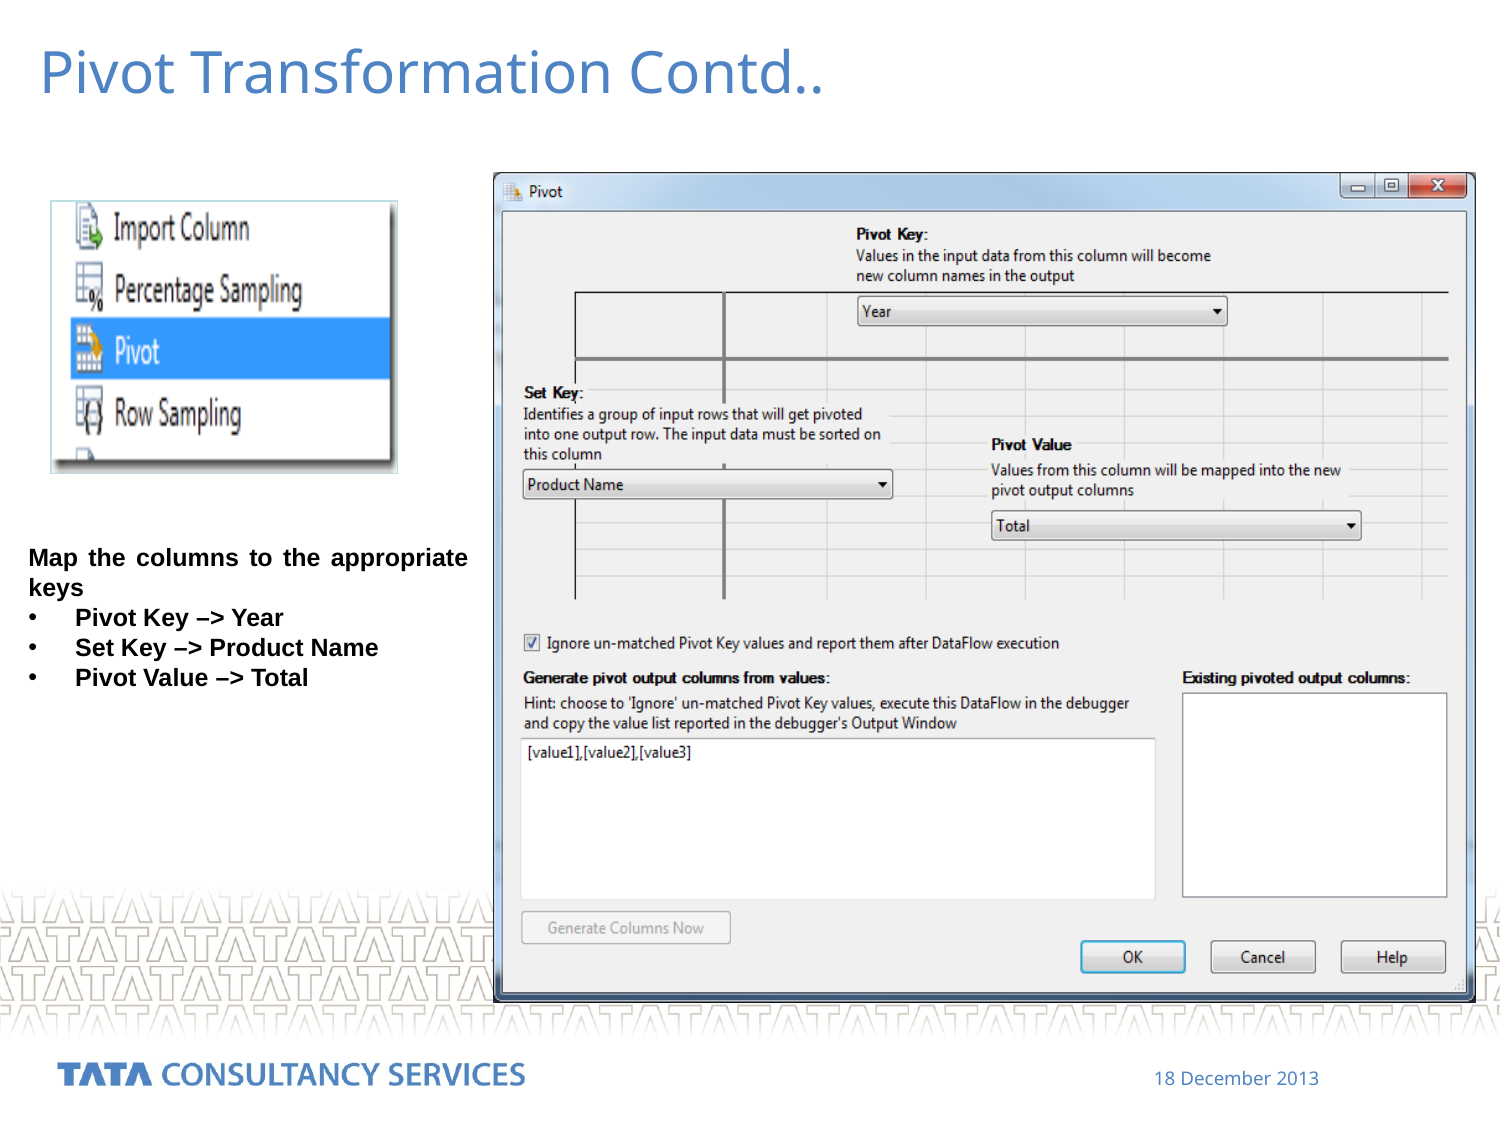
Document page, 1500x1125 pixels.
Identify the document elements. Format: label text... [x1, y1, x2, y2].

text_box Pivot Transformation Contd.. [24, 28, 1472, 129]
picture [0, 172, 1500, 1039]
picture [51, 201, 398, 473]
picture [57, 1062, 525, 1086]
text_box Map the columns to the appropriate keys Pivot Key –> Year Set Key –> Product Name Pivot Value –> Total [13, 534, 485, 701]
